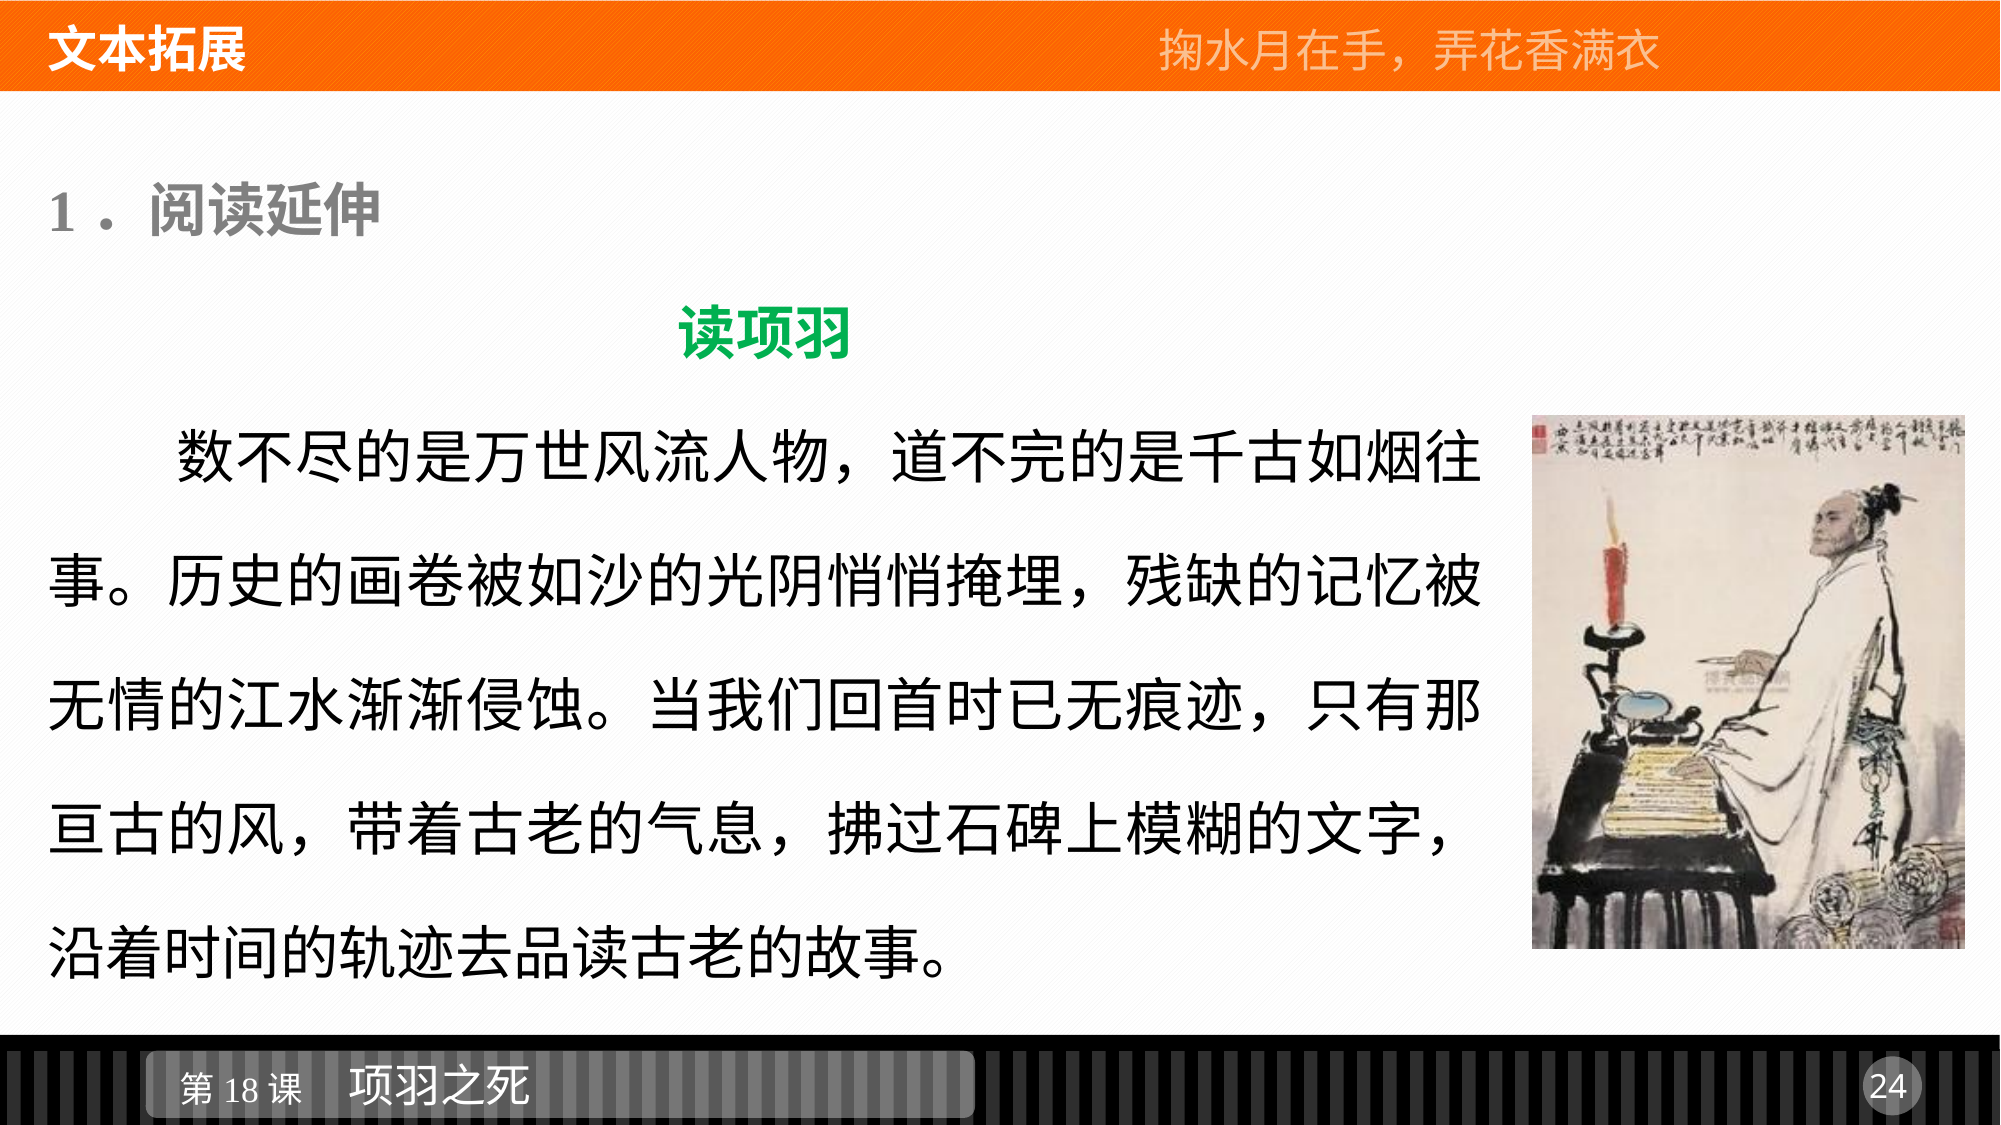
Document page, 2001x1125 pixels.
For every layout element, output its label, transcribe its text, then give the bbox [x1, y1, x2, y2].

picture [1532, 415, 1965, 949]
text_box 1．阅读延伸 读项羽 数不尽的是万世风流人物，道不完的是千古如烟往事。历史的画卷被如沙的光阴悄悄掩埋，残缺的记忆被无情的江水渐渐侵蚀。当我们回首时已无痕迹，只有那亘古的风，带着古老的气息，拂过石碑上模糊的文字，沿着时间的轨迹去品读古老的故事。 [32, 111, 1498, 994]
